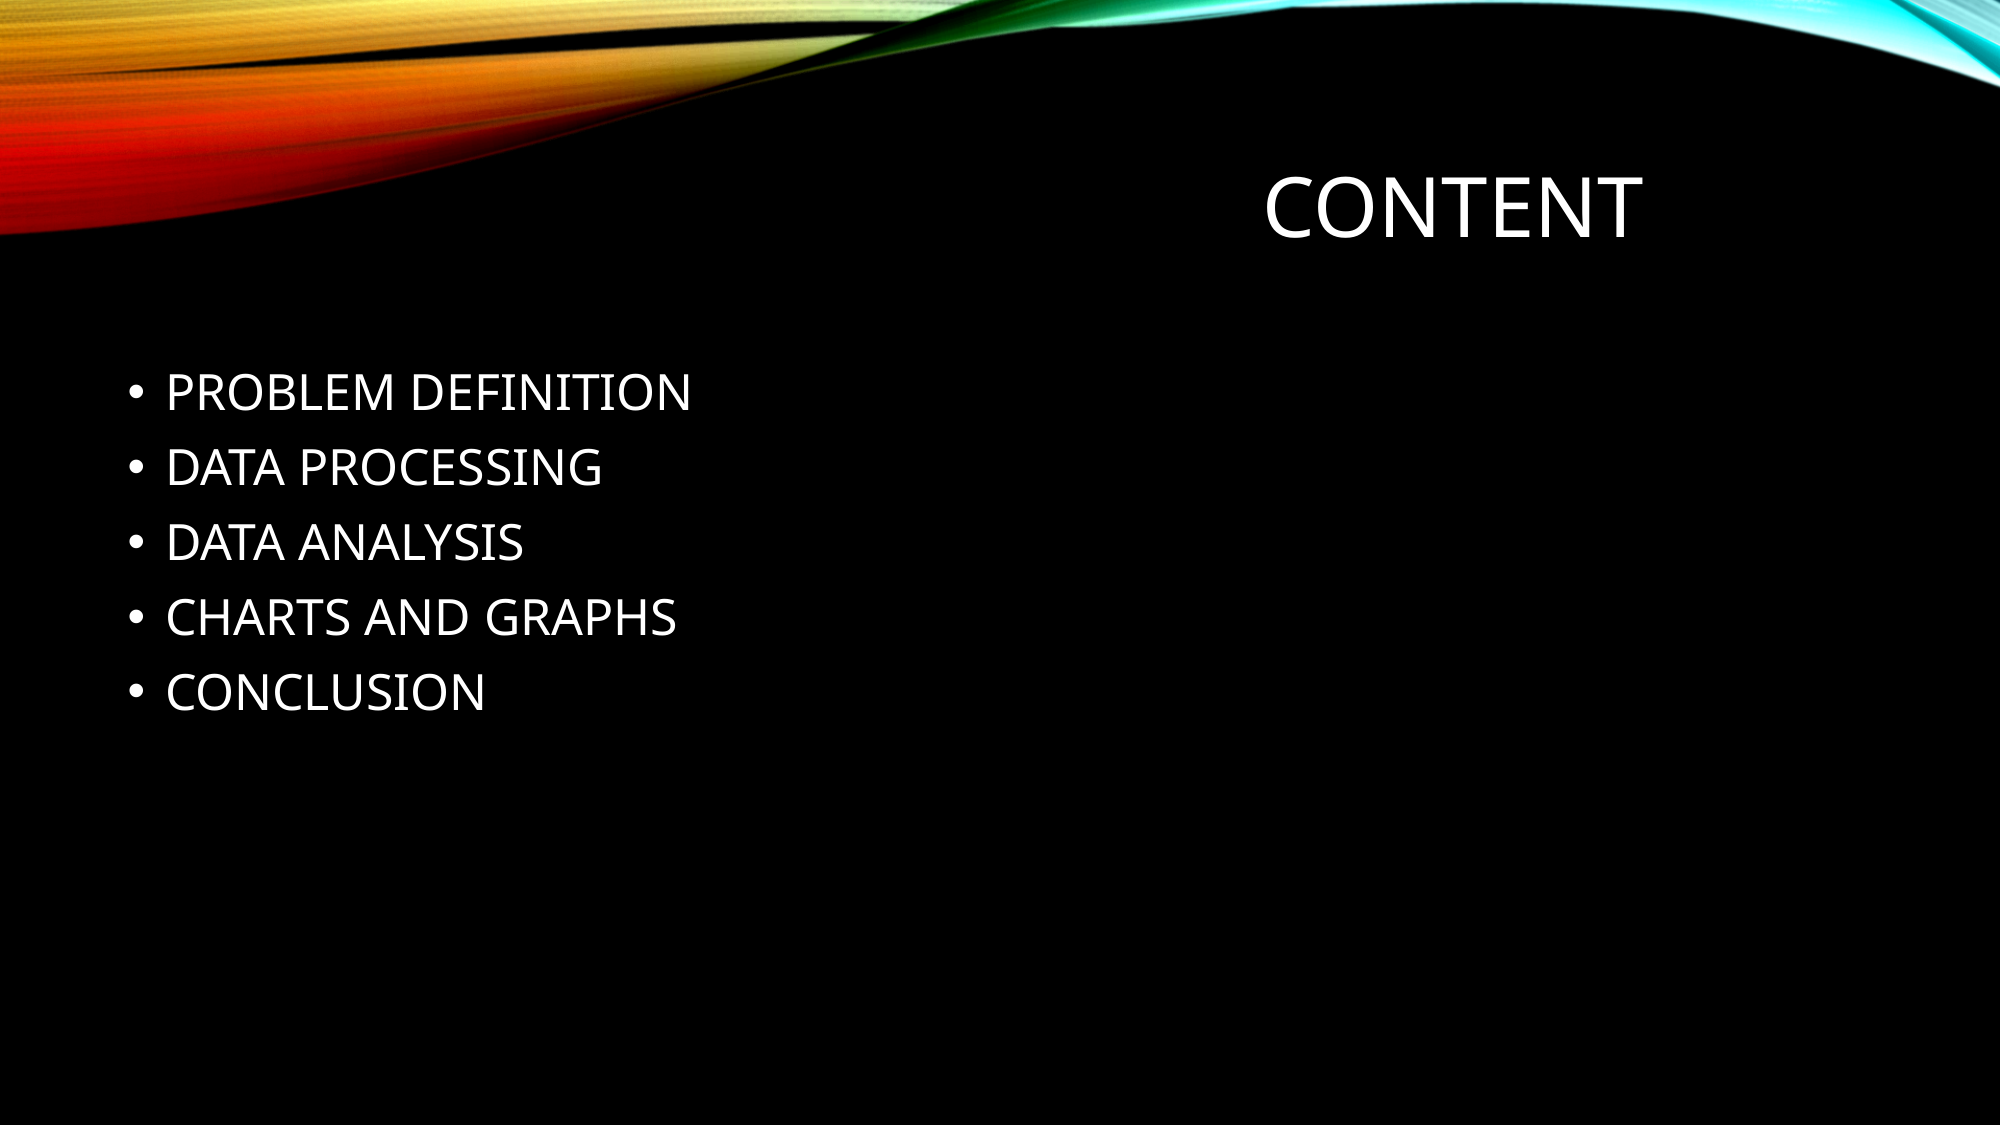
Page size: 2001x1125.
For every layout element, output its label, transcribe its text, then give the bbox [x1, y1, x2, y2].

picture [0, 0, 2000, 237]
title Content [246, 104, 1659, 317]
list PROBLEM DEFINITION DATA PROCESSING DATA ANALYSIS CHARTS AND GRAPHS CONCLUSION [112, 360, 1888, 1021]
